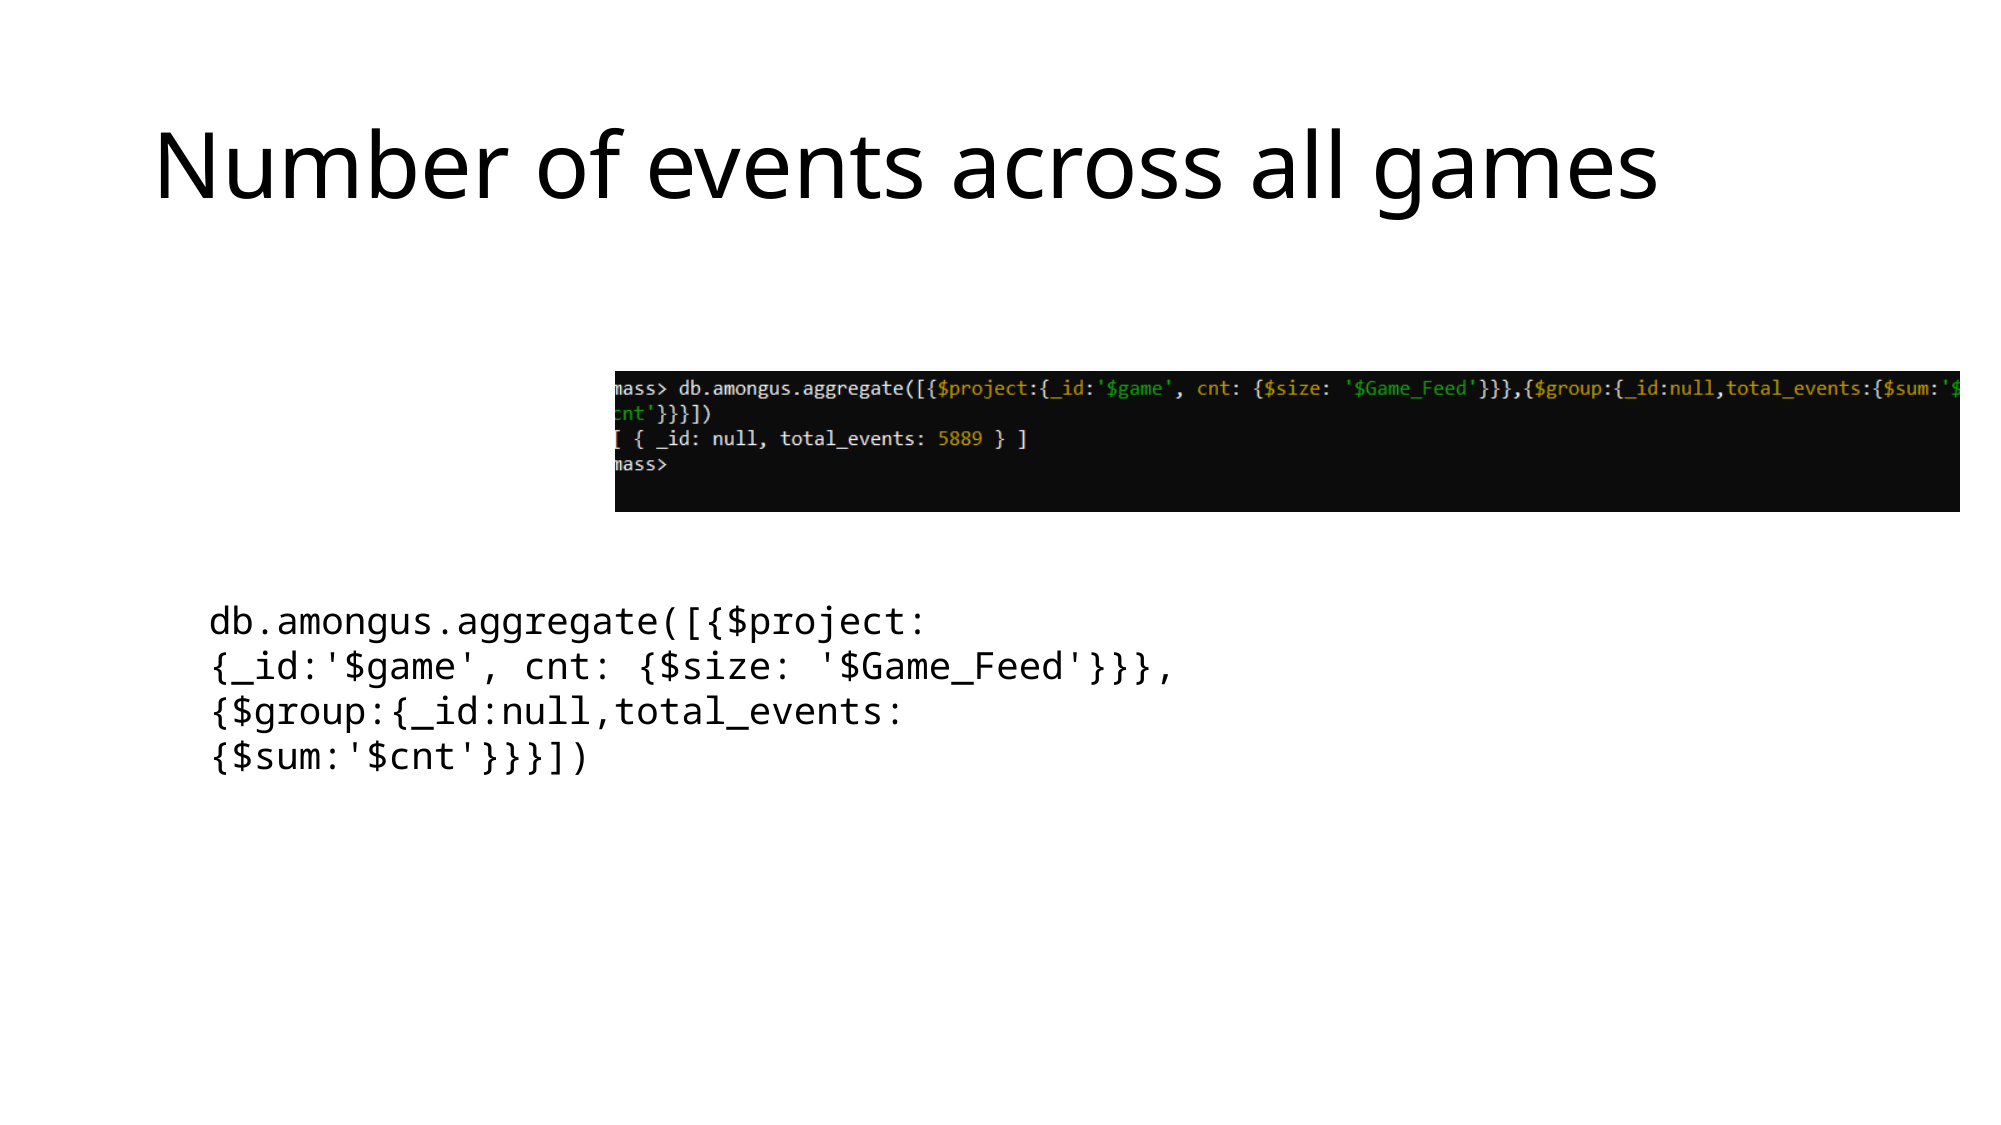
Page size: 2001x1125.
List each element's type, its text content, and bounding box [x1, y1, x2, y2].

picture [615, 371, 1960, 512]
text_box db.amongus.aggregate([{$project:{_id:'$game', cnt: {$size: '$Game_Feed'}}},{$group:{_id:null,total_events:{$sum:'$cnt'}}}]) [193, 589, 1195, 785]
title Number of events across all games [137, 59, 1863, 278]
